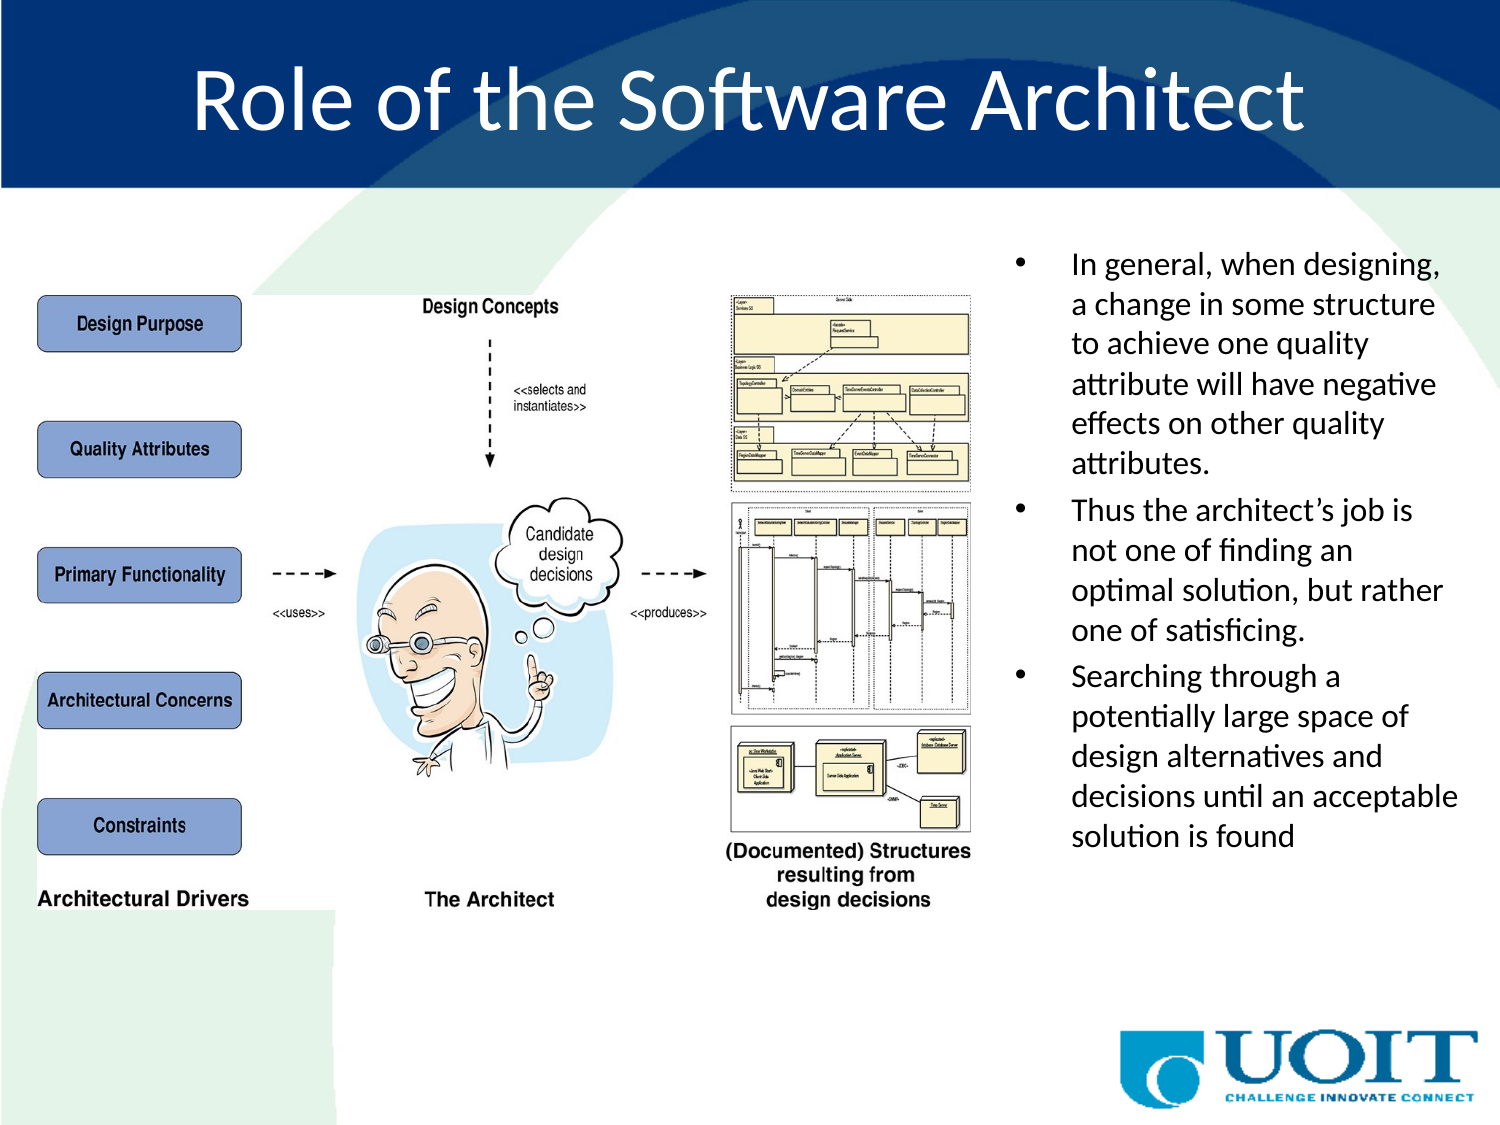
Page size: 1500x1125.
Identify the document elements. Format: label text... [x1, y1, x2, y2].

title Role of the Software Architect [75, 0, 1425, 188]
picture [0, 0, 1500, 1125]
list In general, when designing, a change in some structure to achieve one quality attribute will have negative effects on other quality attributes. Thus the architect’s job is not one of finding an optimal solution, but rather one of satisficing. Searching through a potentially large space of design alternatives and decisions until an acceptable solution is found [999, 234, 1480, 905]
